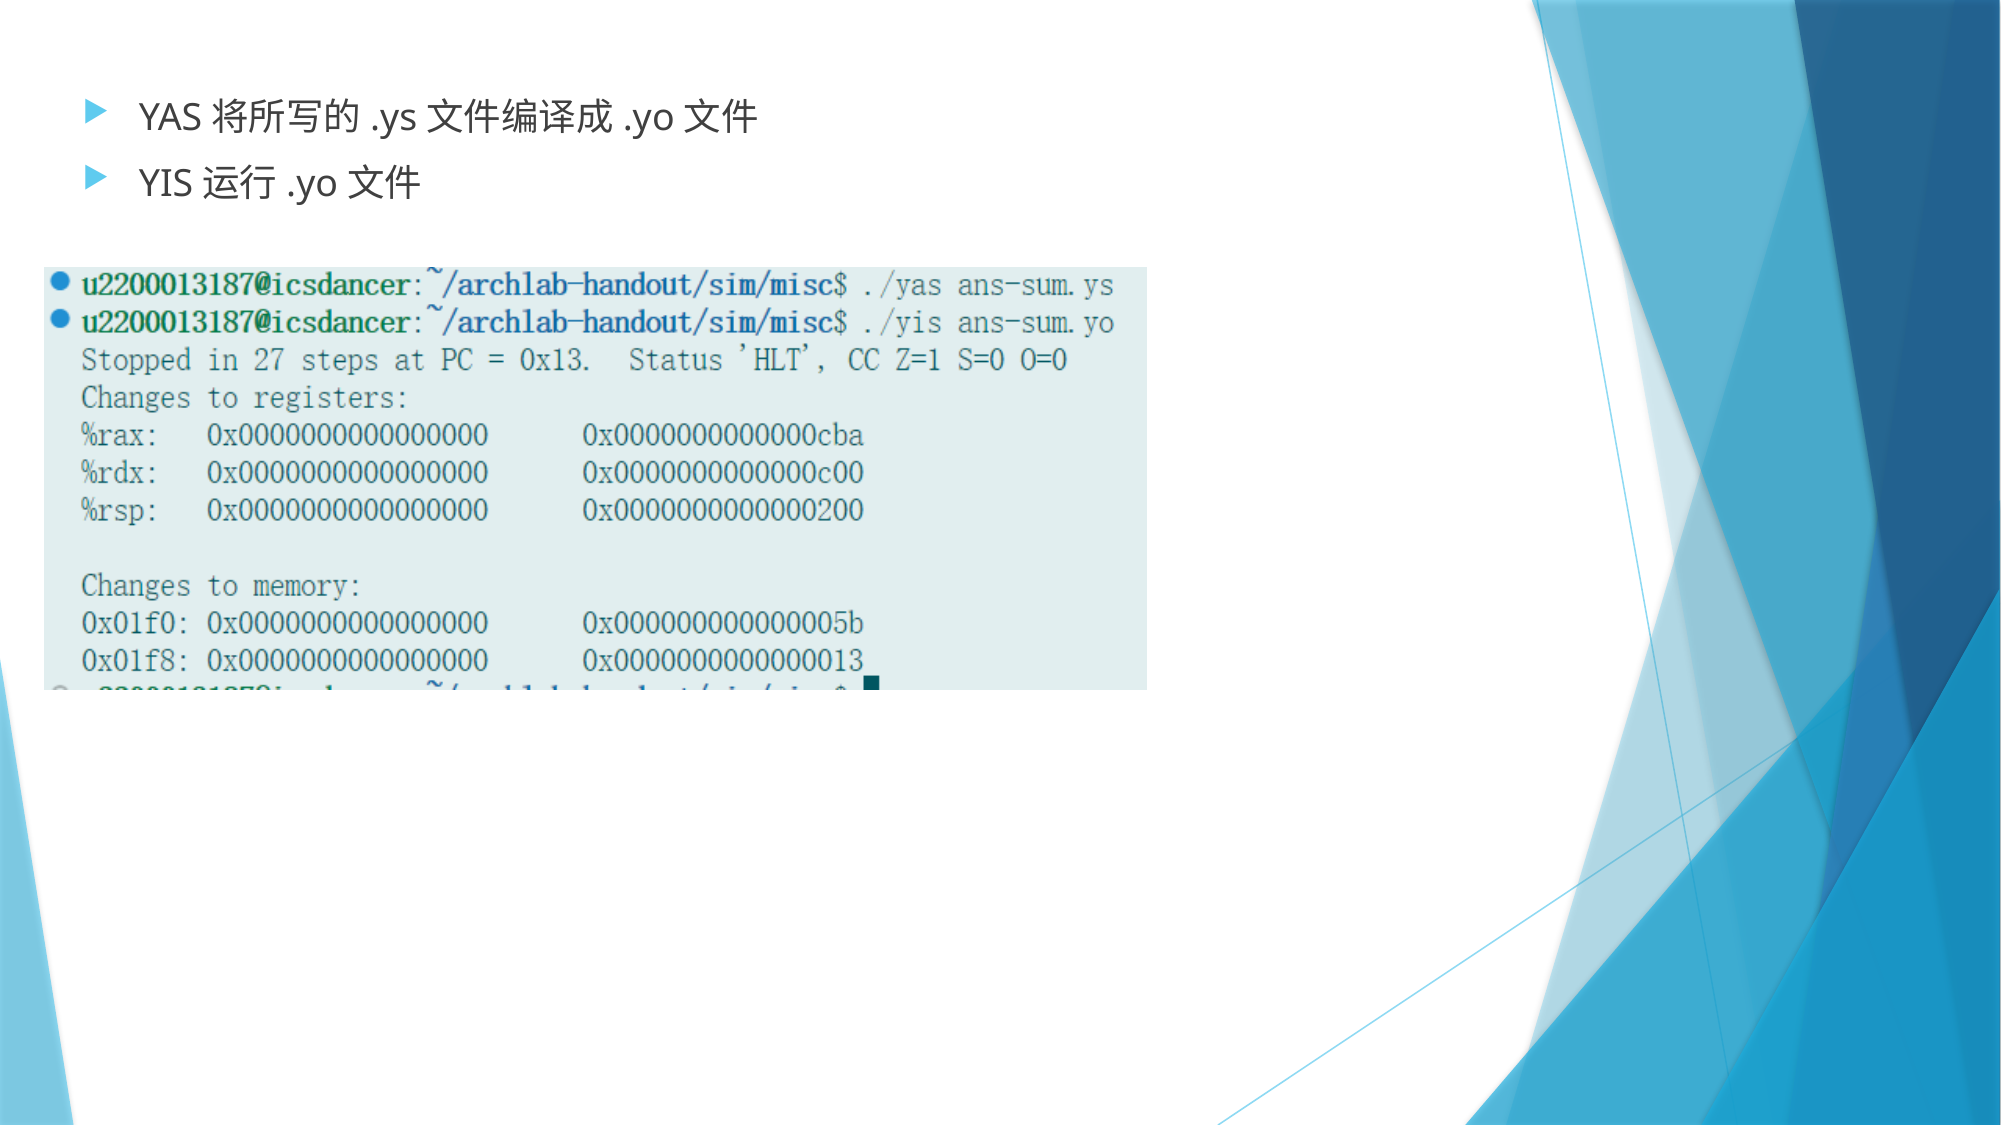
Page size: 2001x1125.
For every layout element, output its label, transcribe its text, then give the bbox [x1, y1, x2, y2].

list YAS将所写的.ys文件编译成.yo文件 YIS运行.yo文件 [67, 85, 1478, 723]
picture [44, 266, 1147, 690]
